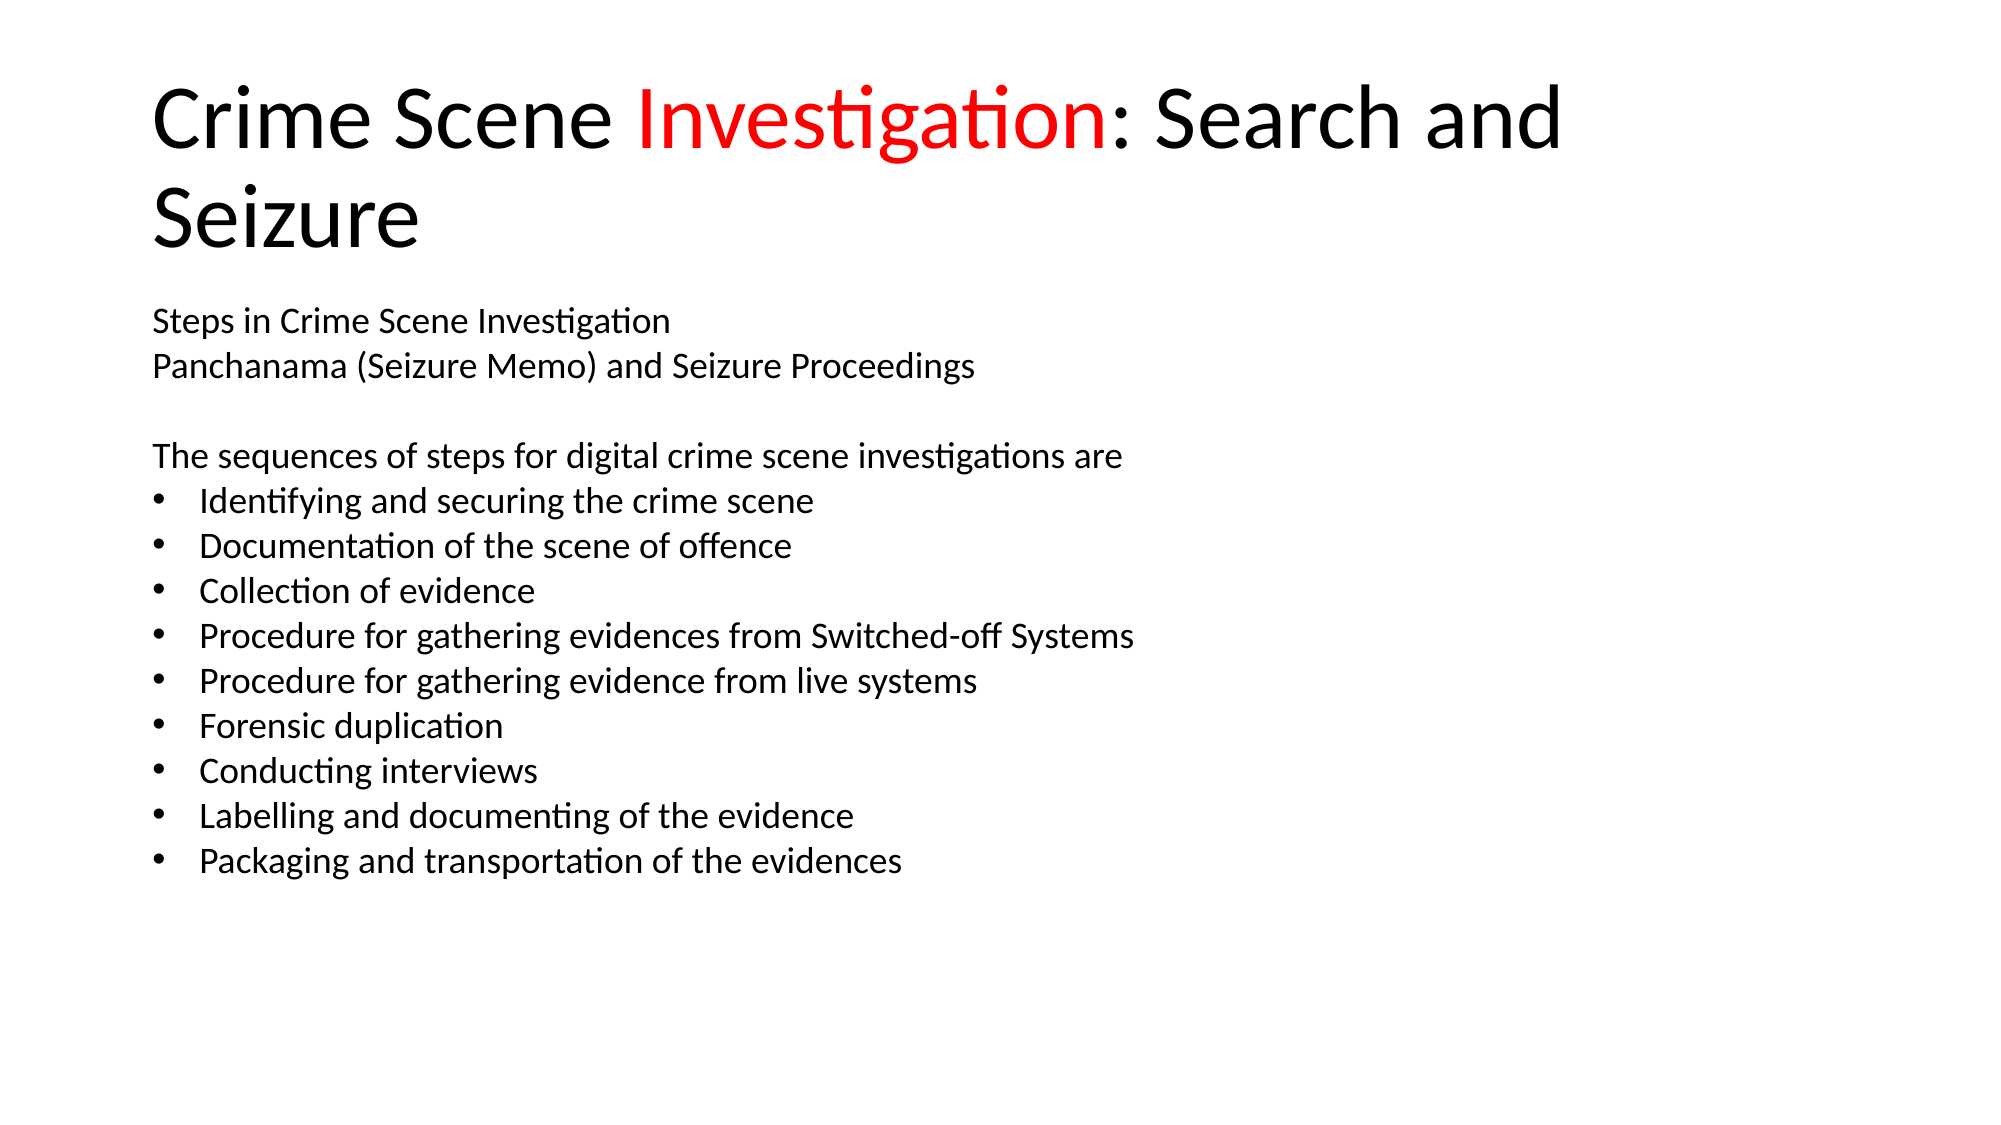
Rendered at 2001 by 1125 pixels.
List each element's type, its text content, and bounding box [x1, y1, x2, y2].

title Crime Scene Investigation: Search and Seizure [137, 59, 1863, 278]
text_box Steps in Crime Scene Investigation Panchanama (Seizure Memo) and Seizure Proceedings The sequences of steps for digital crime scene investigations are Identifying and securing the crime scene Documentation of the scene of offence Collection of evidence Procedure for gathering evidences from Switched-off Systems Procedure for gathering evidence from live systems Forensic duplication Conducting interviews Labelling and documenting of the evidence Packaging and transportation of the evidences [137, 288, 1742, 934]
